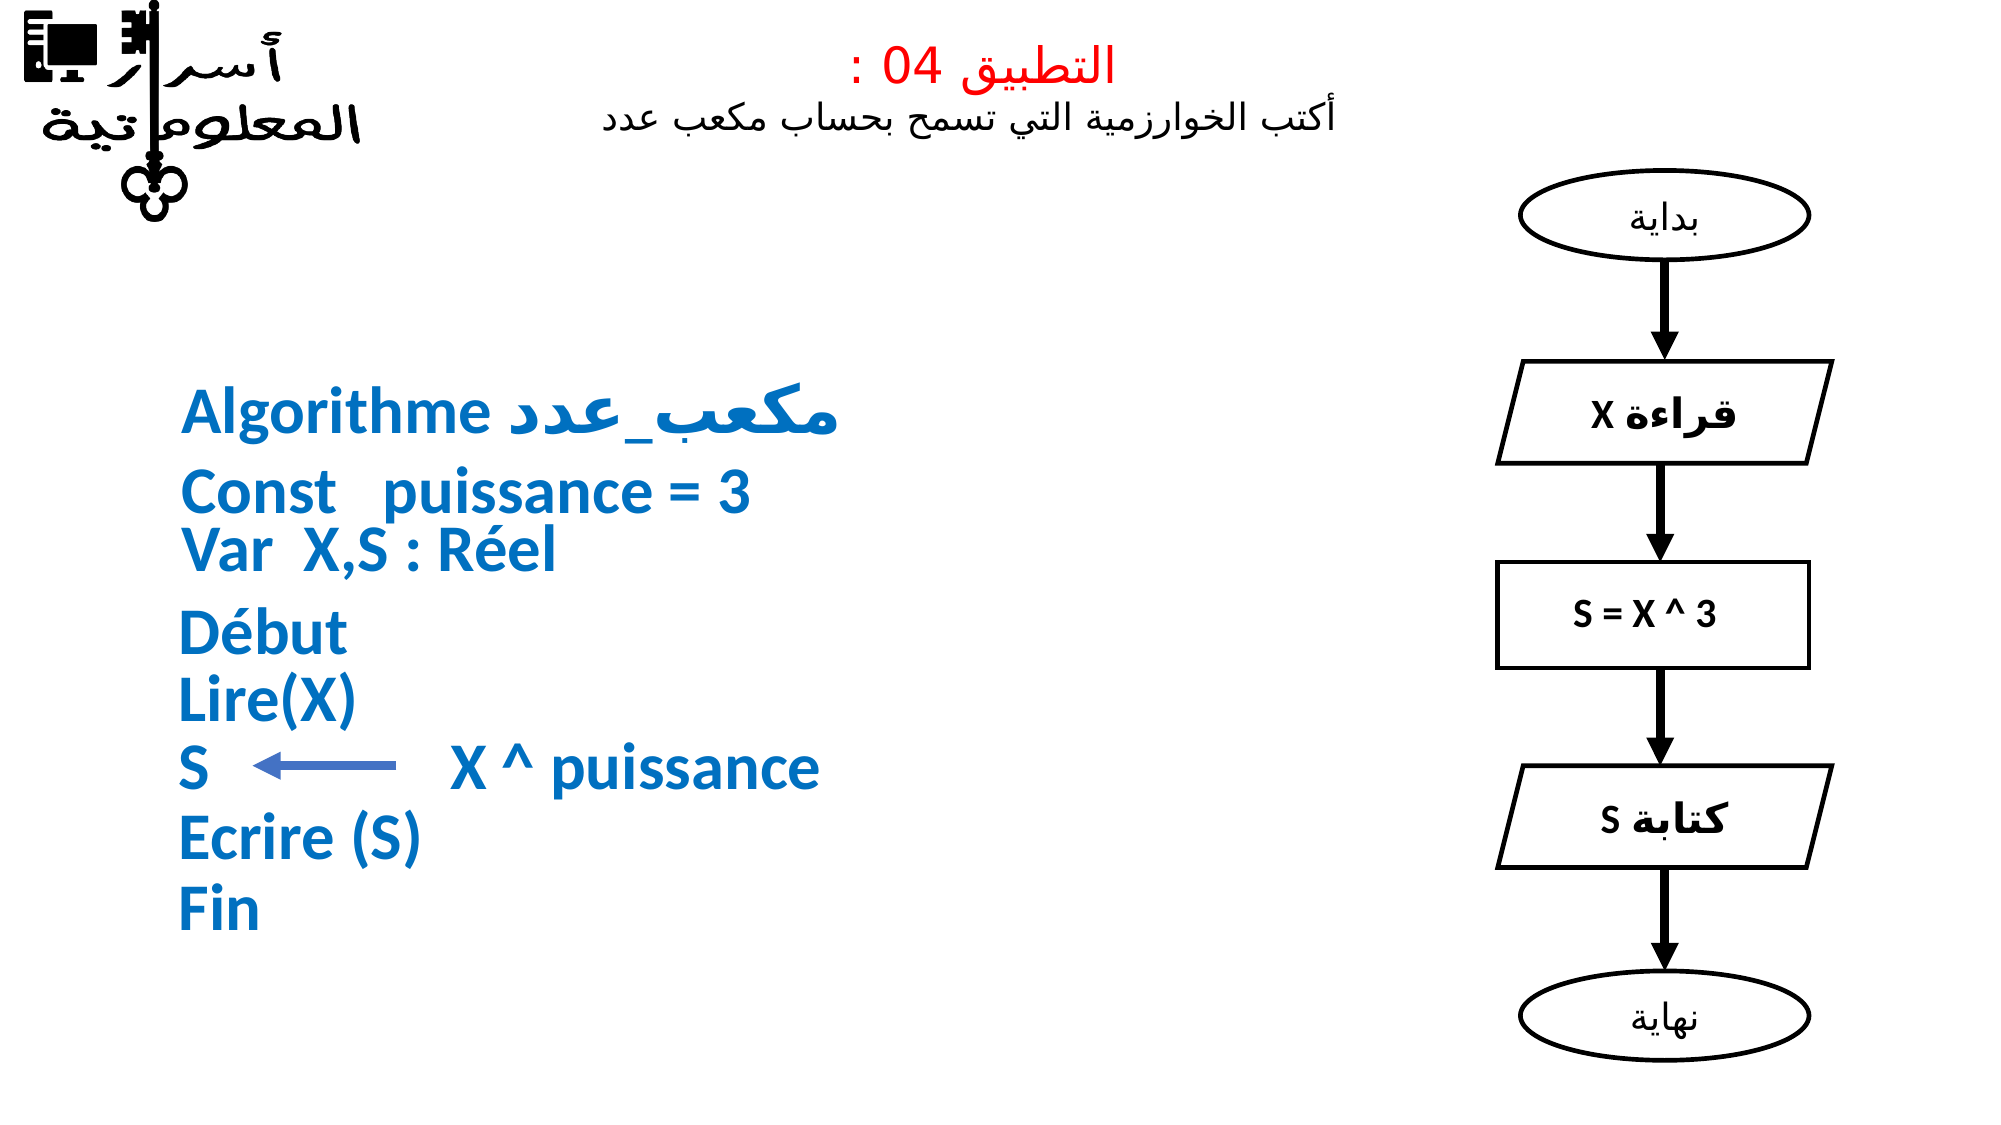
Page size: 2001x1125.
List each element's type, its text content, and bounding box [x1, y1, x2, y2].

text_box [1497, 170, 1832, 1061]
text_box التطبيق 04 : أكتب الخوارزمية التي تسمح بحساب مكعب عدد [231, 25, 1719, 146]
picture [24, 0, 360, 222]
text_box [163, 359, 1114, 938]
